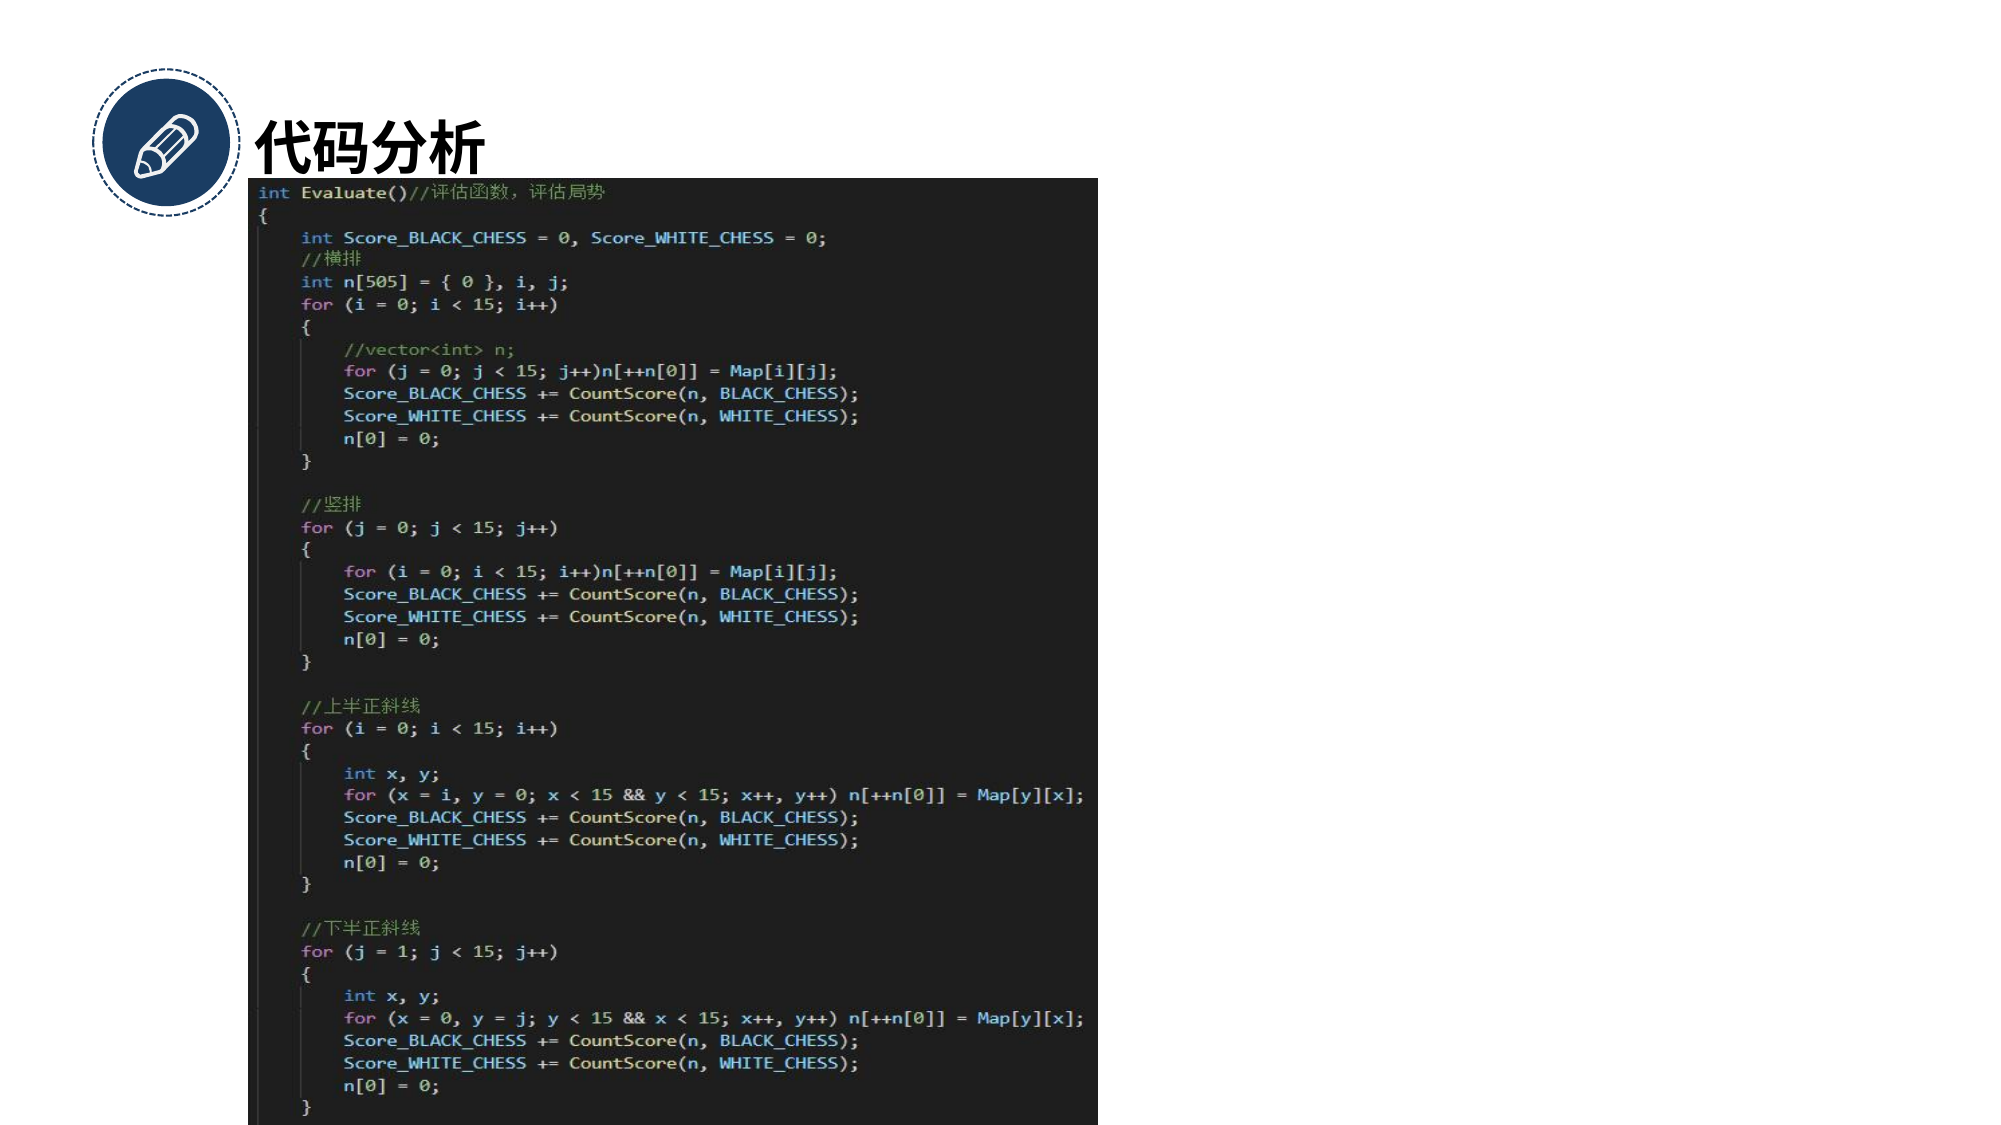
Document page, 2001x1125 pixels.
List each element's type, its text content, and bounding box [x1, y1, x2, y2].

text_box [102, 78, 231, 207]
picture [248, 178, 1098, 1125]
text_box [93, 69, 239, 216]
text_box 代码分析 [239, 103, 1056, 259]
text_box [133, 114, 199, 179]
